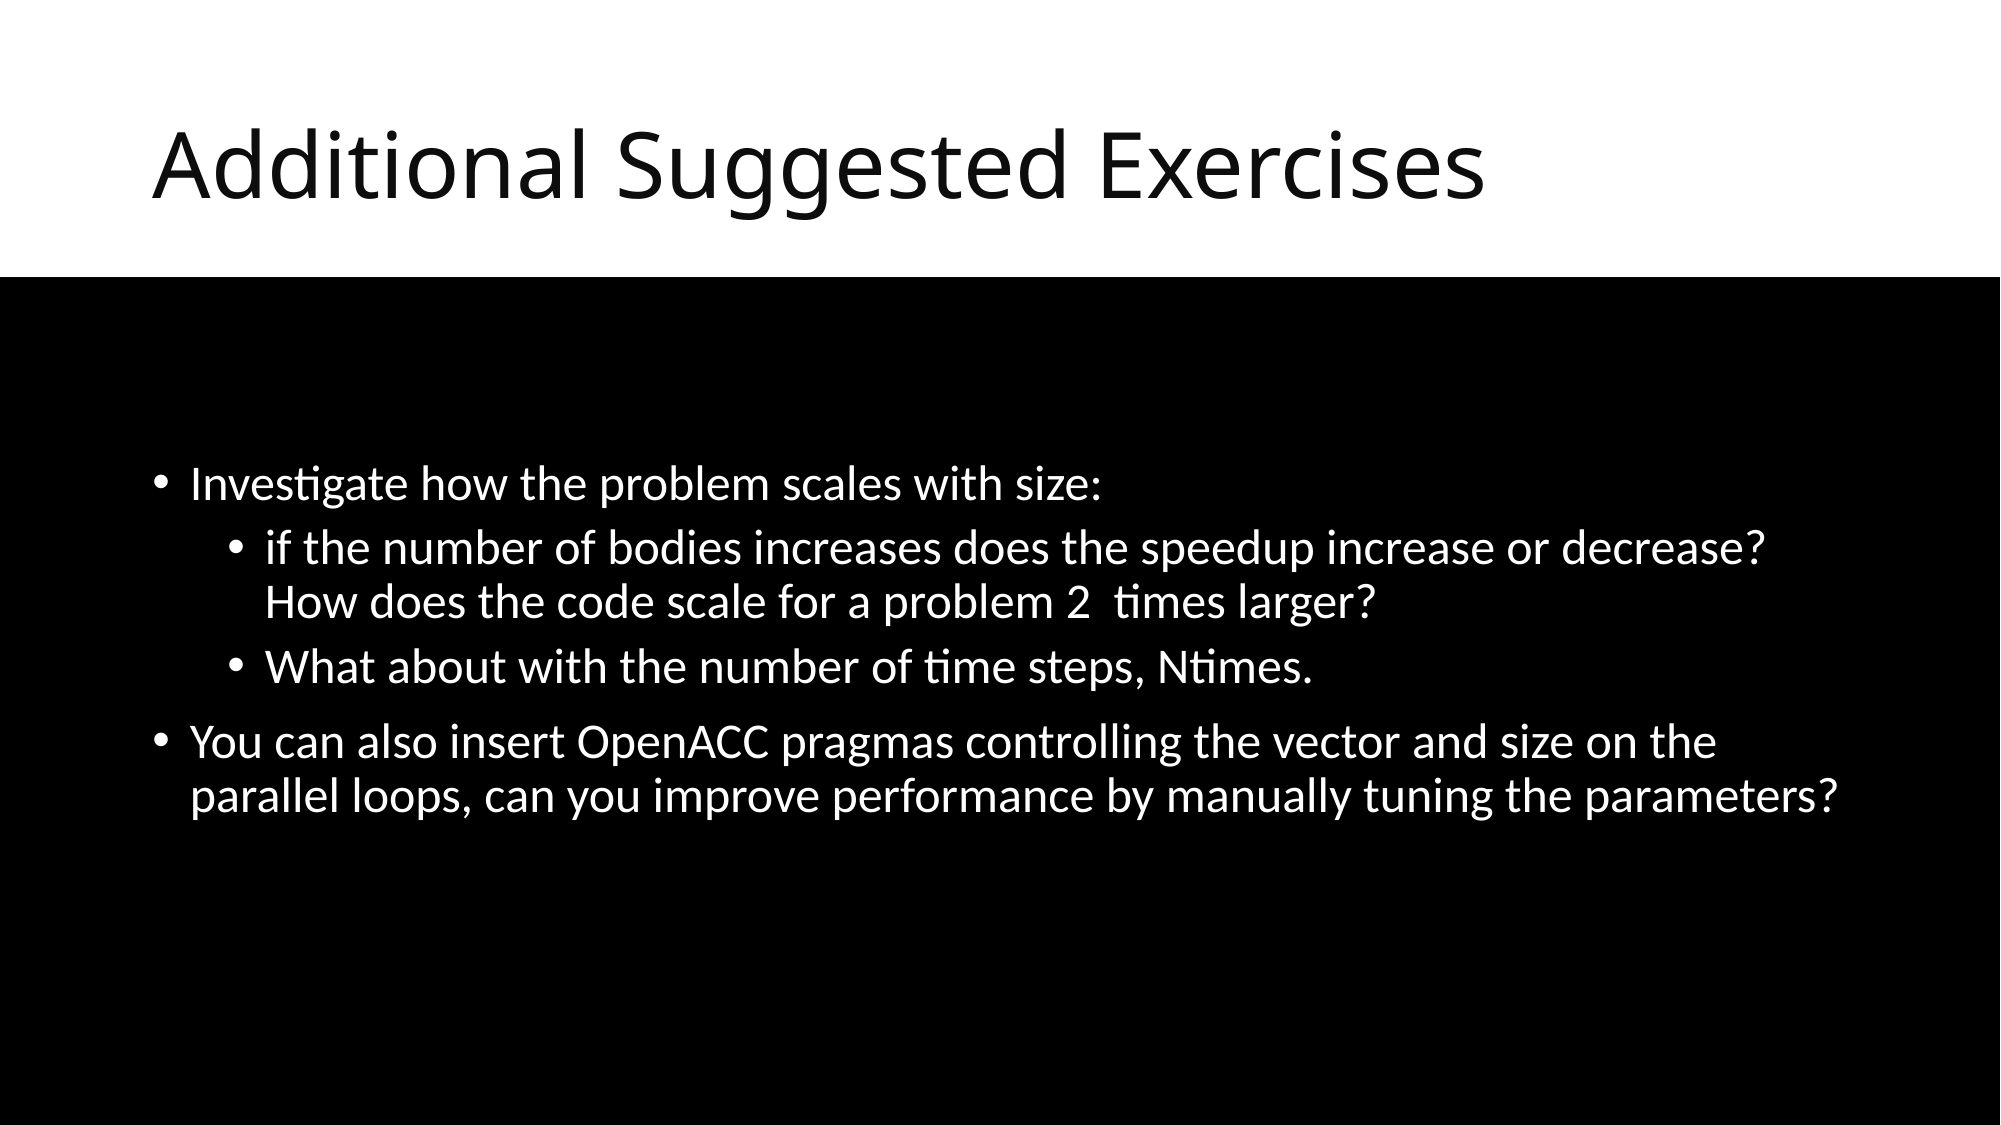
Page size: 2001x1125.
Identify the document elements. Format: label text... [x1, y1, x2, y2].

text_box [0, 276, 2000, 1125]
list Investigate how the problem scales with size: if the number of bodies increases does the speedup increase or decrease? How does the code scale for a problem 2 times larger? What about with the number of time steps, Ntimes. You can also insert OpenACC pragmas controlling the vector and size on the parallel loops, can you improve performance by manually tuning the parameters? [137, 279, 1863, 1068]
text_box [0, 0, 2000, 276]
title Additional Suggested Exercises [137, 59, 1863, 278]
